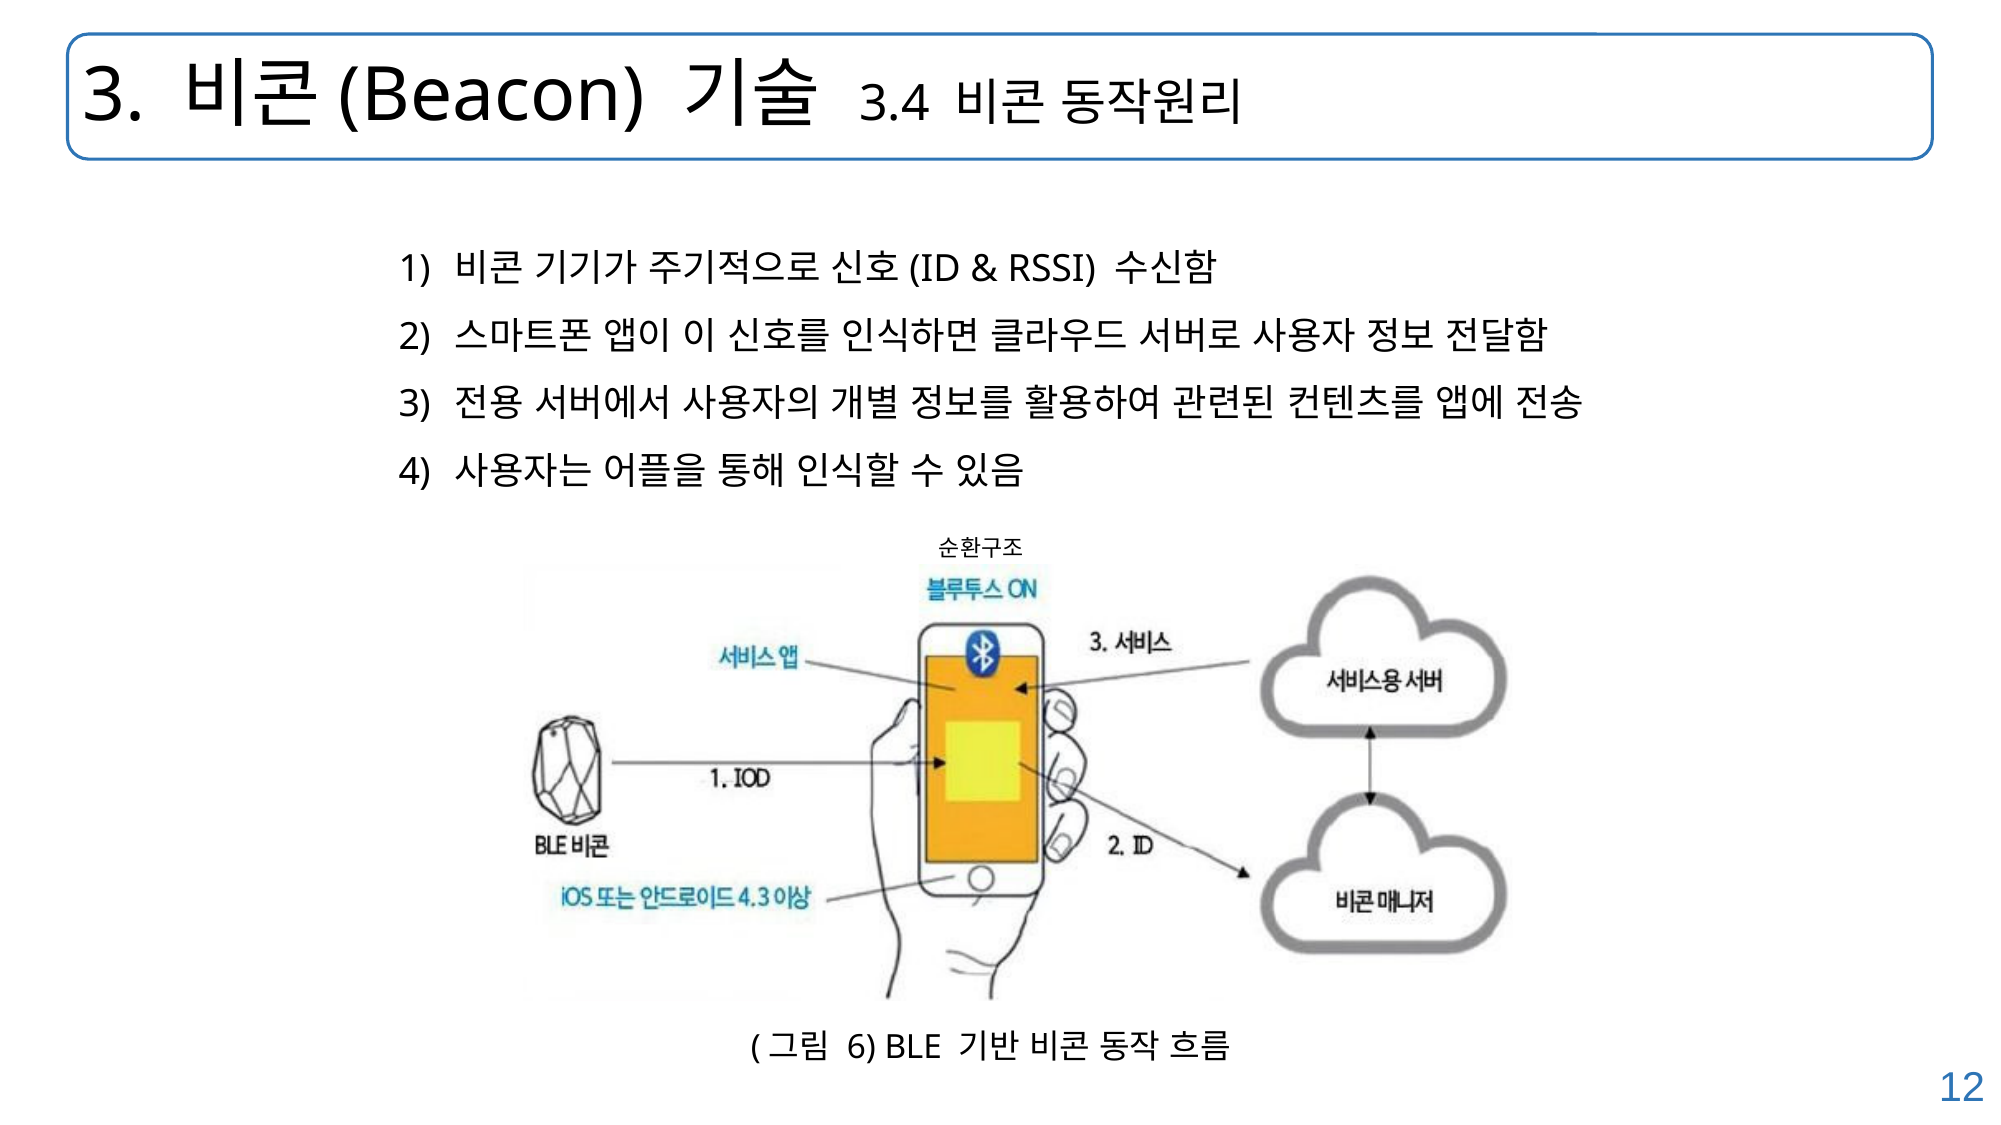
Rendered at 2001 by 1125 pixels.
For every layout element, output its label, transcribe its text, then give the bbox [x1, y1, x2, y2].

title 3. 비콘(Beacon) 기술 3.4 비콘 동작원리 [67, 34, 1933, 160]
text_box 비콘 기기가 주기적으로 신호(ID & RSSI) 수신함 스마트폰 앱이 이 신호를 인식하면 클라우드 서버로 사용자 정보 전달함 전용 서버에서 사용자의 개별 정보를 활용하여 관련된 컨텐츠를 앱에 전송 사용자는 어플을 통해 인식할 수 있음 [383, 214, 1671, 500]
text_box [523, 526, 1513, 1074]
